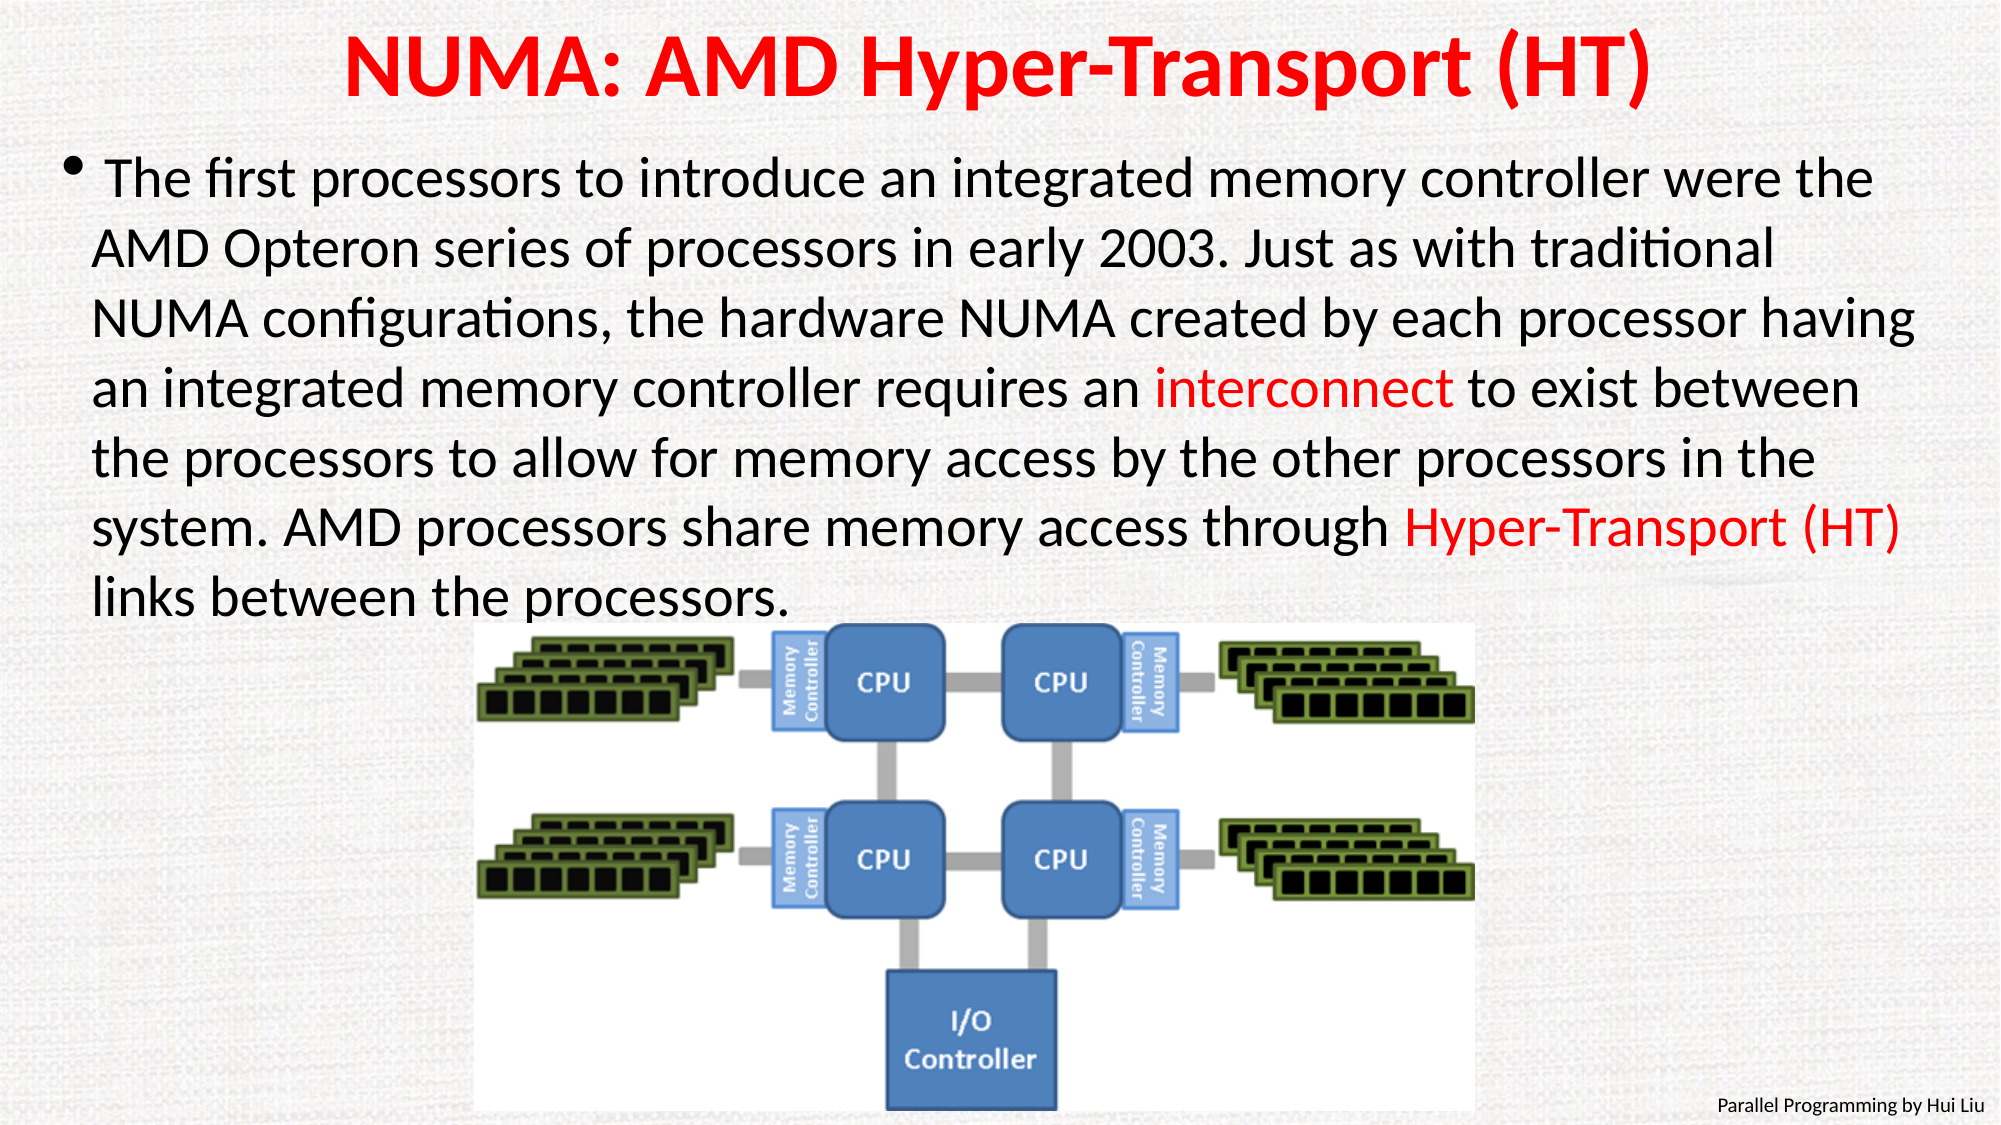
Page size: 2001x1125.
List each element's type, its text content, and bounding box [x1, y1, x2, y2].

text_box Parallel Programming by Hui Liu [1686, 1084, 2000, 1125]
picture [0, 0, 2001, 1125]
text_box The first processors to introduce an integrated memory controller were the AMD Opteron series of processors in early 2003. Just as with traditional NUMA configurations, the hardware NUMA created by each processor having an integrated memory controller requires an interconnect to exist between the processors to allow for memory access by the other processors in the system. AMD processors share memory access through Hyper-Transport (HT) links between the processors. [55, 132, 1944, 624]
title NUMA: AMD Hyper-Transport (HT) [94, 10, 1906, 132]
